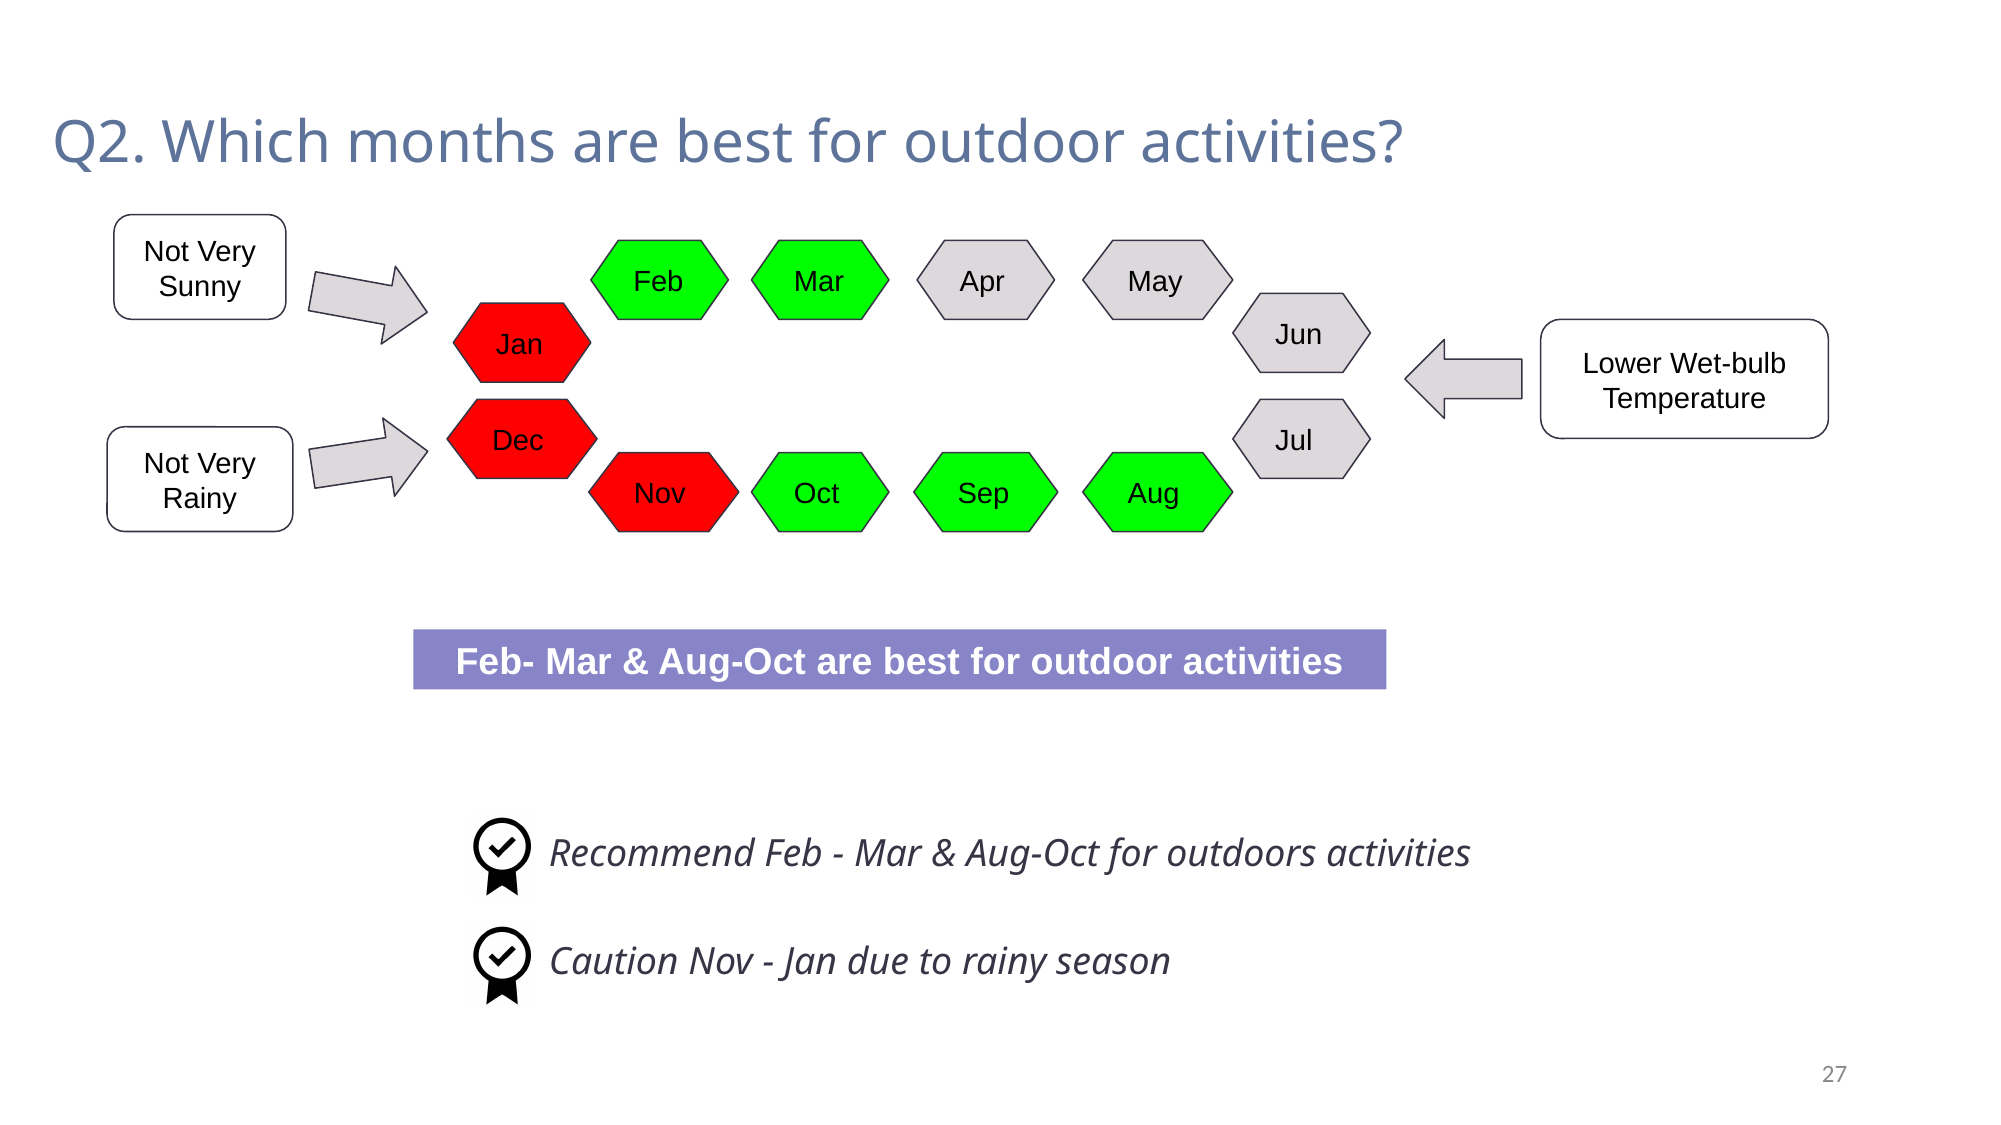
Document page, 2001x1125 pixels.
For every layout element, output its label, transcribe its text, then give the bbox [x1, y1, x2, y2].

title Q2. Which months are best for outdoor activities? [37, 34, 1763, 253]
text_box Nov [588, 452, 739, 532]
text_box Jan [453, 303, 591, 383]
list Caution Nov - Jan due to rainy season [538, 935, 1503, 995]
text_box Feb- Mar & Aug-Oct are best for outdoor activities [413, 629, 1387, 690]
text_box Jul [1232, 399, 1371, 479]
text_box Not Very Rainy [107, 426, 293, 532]
text_box May [1082, 240, 1233, 320]
text_box Not Very Sunny [113, 214, 286, 320]
text_box Apr [917, 240, 1055, 320]
text_box Sep [913, 452, 1058, 532]
text_box [1404, 339, 1522, 419]
text_box Jun [1232, 293, 1371, 373]
text_box Oct [751, 452, 889, 532]
list Recommend Feb - Mar & Aug-Oct for outdoors activities [538, 826, 1503, 887]
text_box Mar [751, 240, 889, 320]
text_box Lower Wet-bulb Temperature [1540, 319, 1829, 439]
text_box [308, 266, 428, 344]
picture [469, 922, 534, 1008]
text_box Dec [447, 399, 598, 479]
picture [469, 813, 534, 899]
text_box Aug [1082, 452, 1233, 532]
text_box Feb [590, 240, 729, 320]
slide_number ‹#› [1412, 1042, 1863, 1103]
text_box [309, 418, 428, 497]
